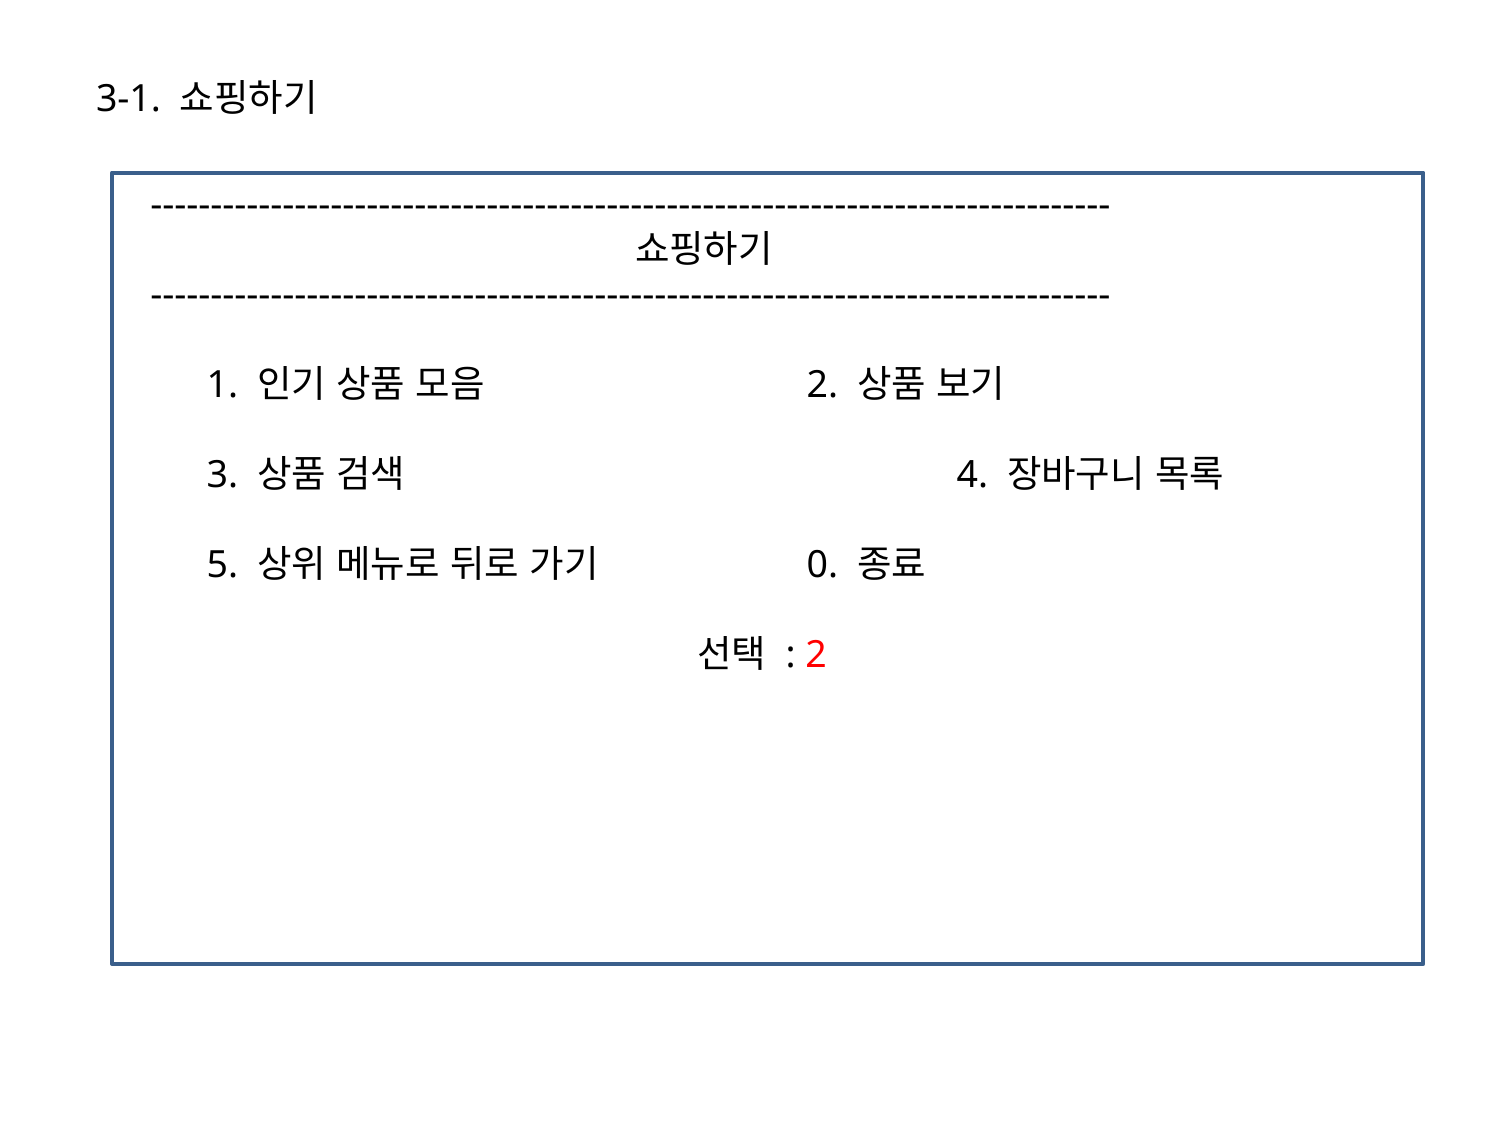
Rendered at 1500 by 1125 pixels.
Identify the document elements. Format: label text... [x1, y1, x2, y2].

text_box [110, 171, 1425, 966]
text_box 3-1. 쇼핑하기 [81, 66, 333, 127]
